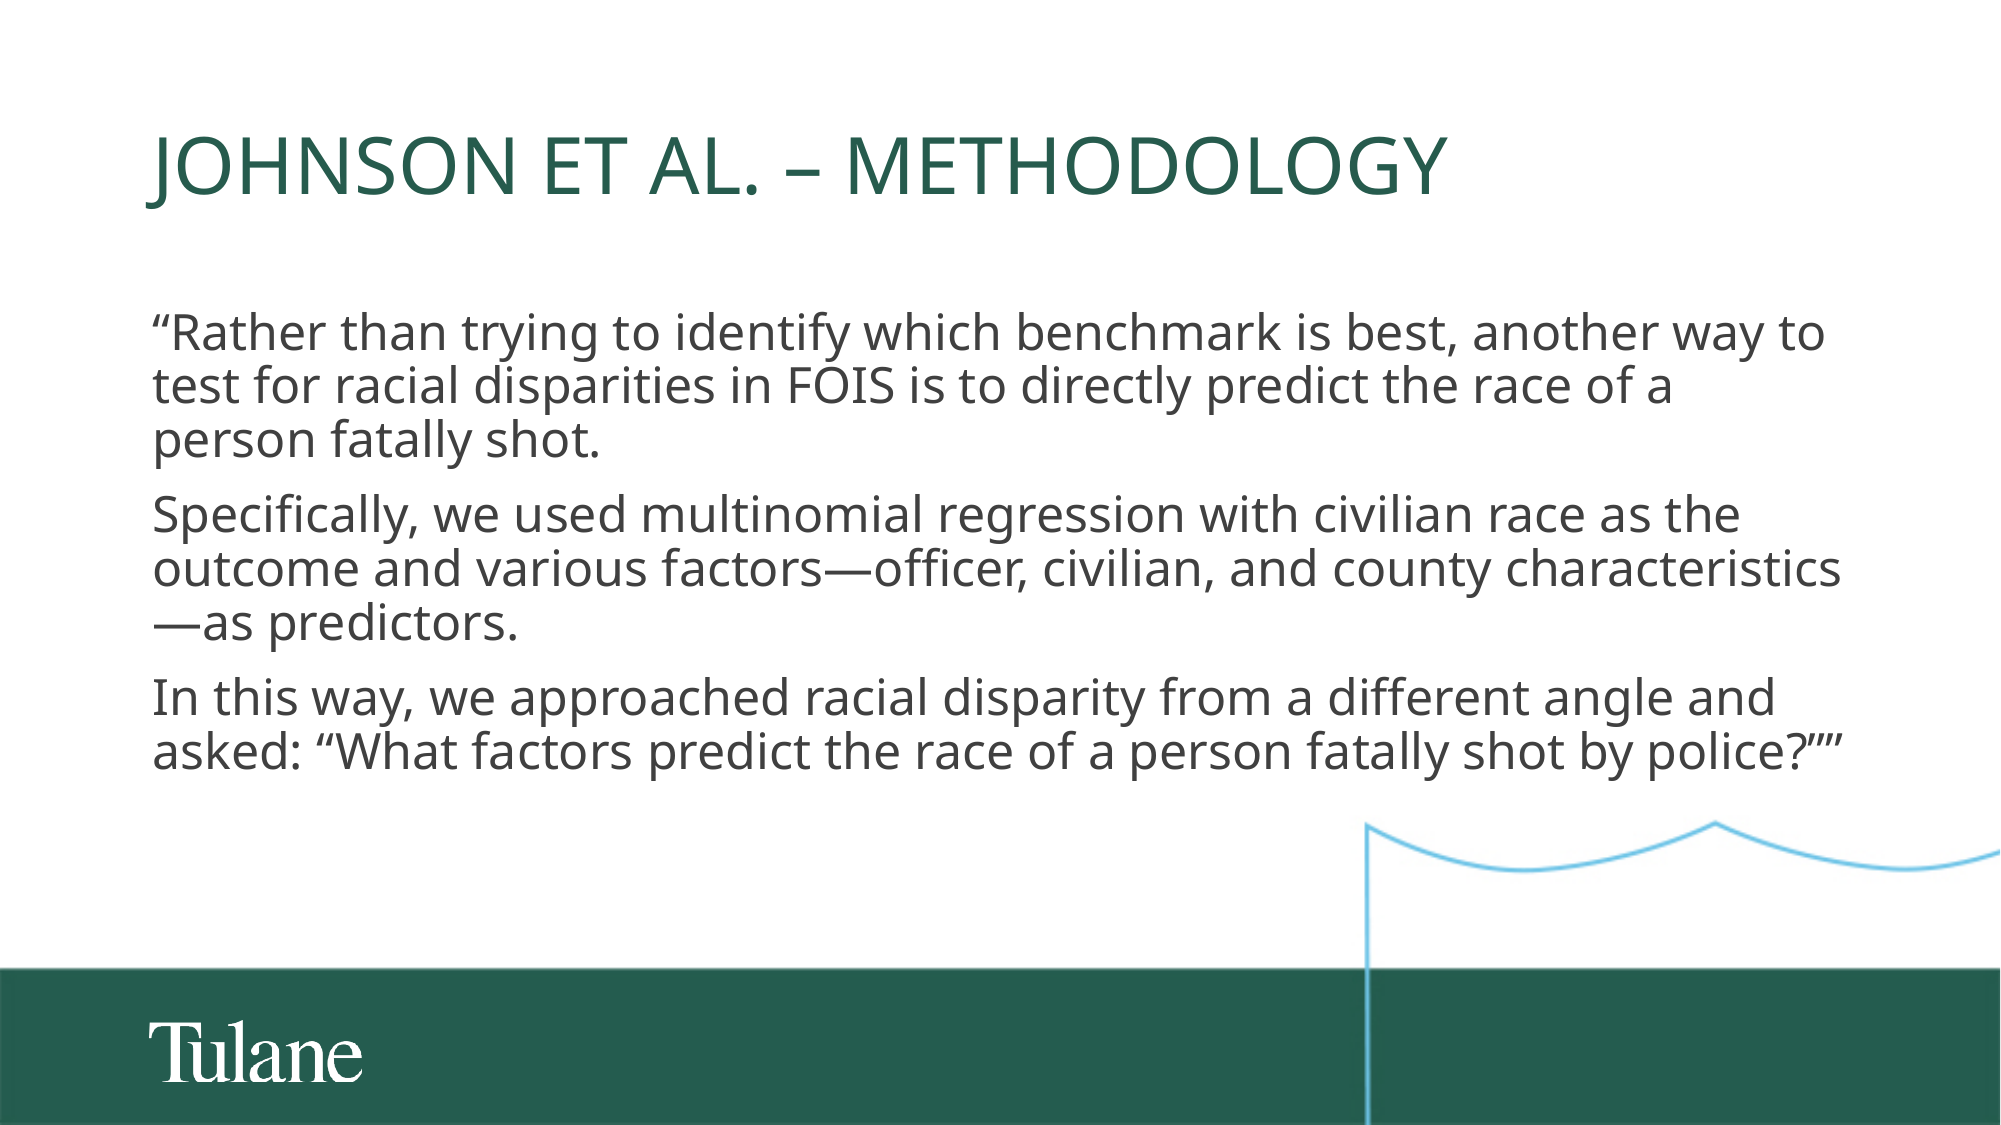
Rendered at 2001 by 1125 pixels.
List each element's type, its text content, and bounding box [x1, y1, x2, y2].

list “Rather than trying to identify which benchmark is best, another way to test for racial disparities in FOIS is to directly predict the race of a person fatally shot. Specifically, we used multinomial regression with civilian race as the outcome and various factors—officer, civilian, and county characteristics—as predictors. In this way, we approached racial disparity from a different angle and asked: “What factors predict the race of a person fatally shot by police?”” [137, 299, 1863, 1014]
picture [0, 0, 2001, 1125]
title Johnson et al. – Methodology [137, 59, 1863, 278]
